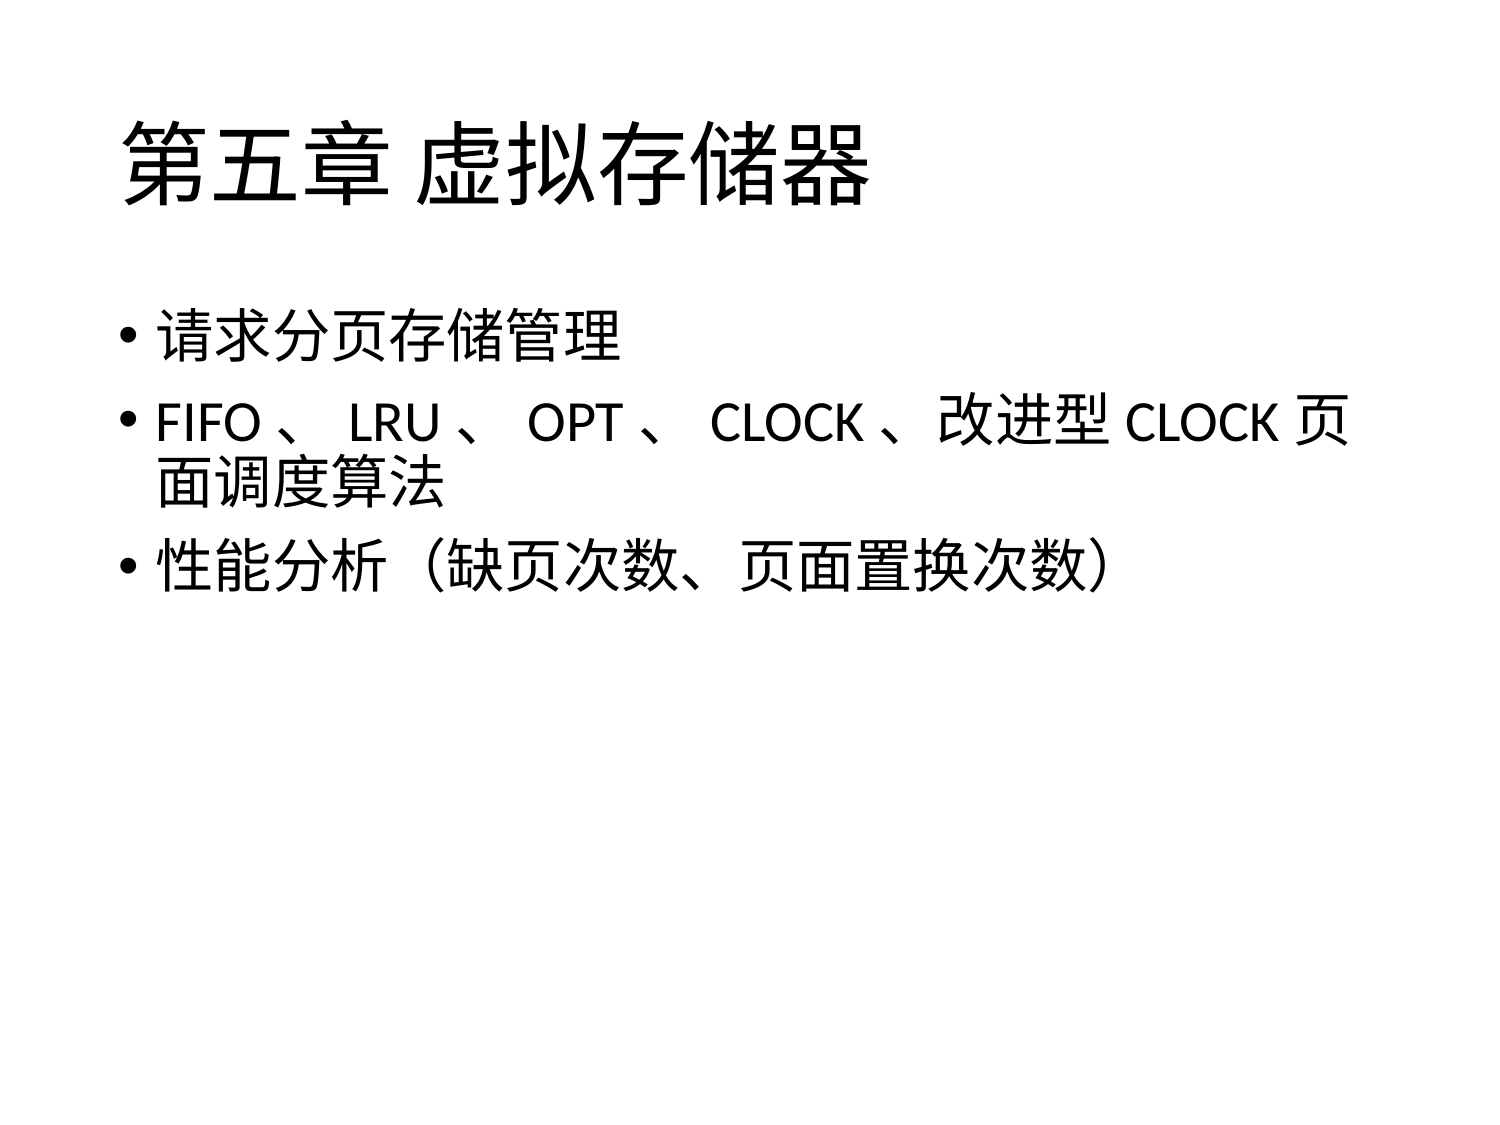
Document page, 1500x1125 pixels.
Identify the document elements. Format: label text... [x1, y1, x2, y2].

list 请求分页存储管理 FIFO、LRU、OPT、CLOCK、改进型CLOCK页面调度算法 性能分析（缺页次数、页面置换次数） [103, 299, 1397, 1014]
title 第五章 虚拟存储器 [103, 59, 1397, 278]
